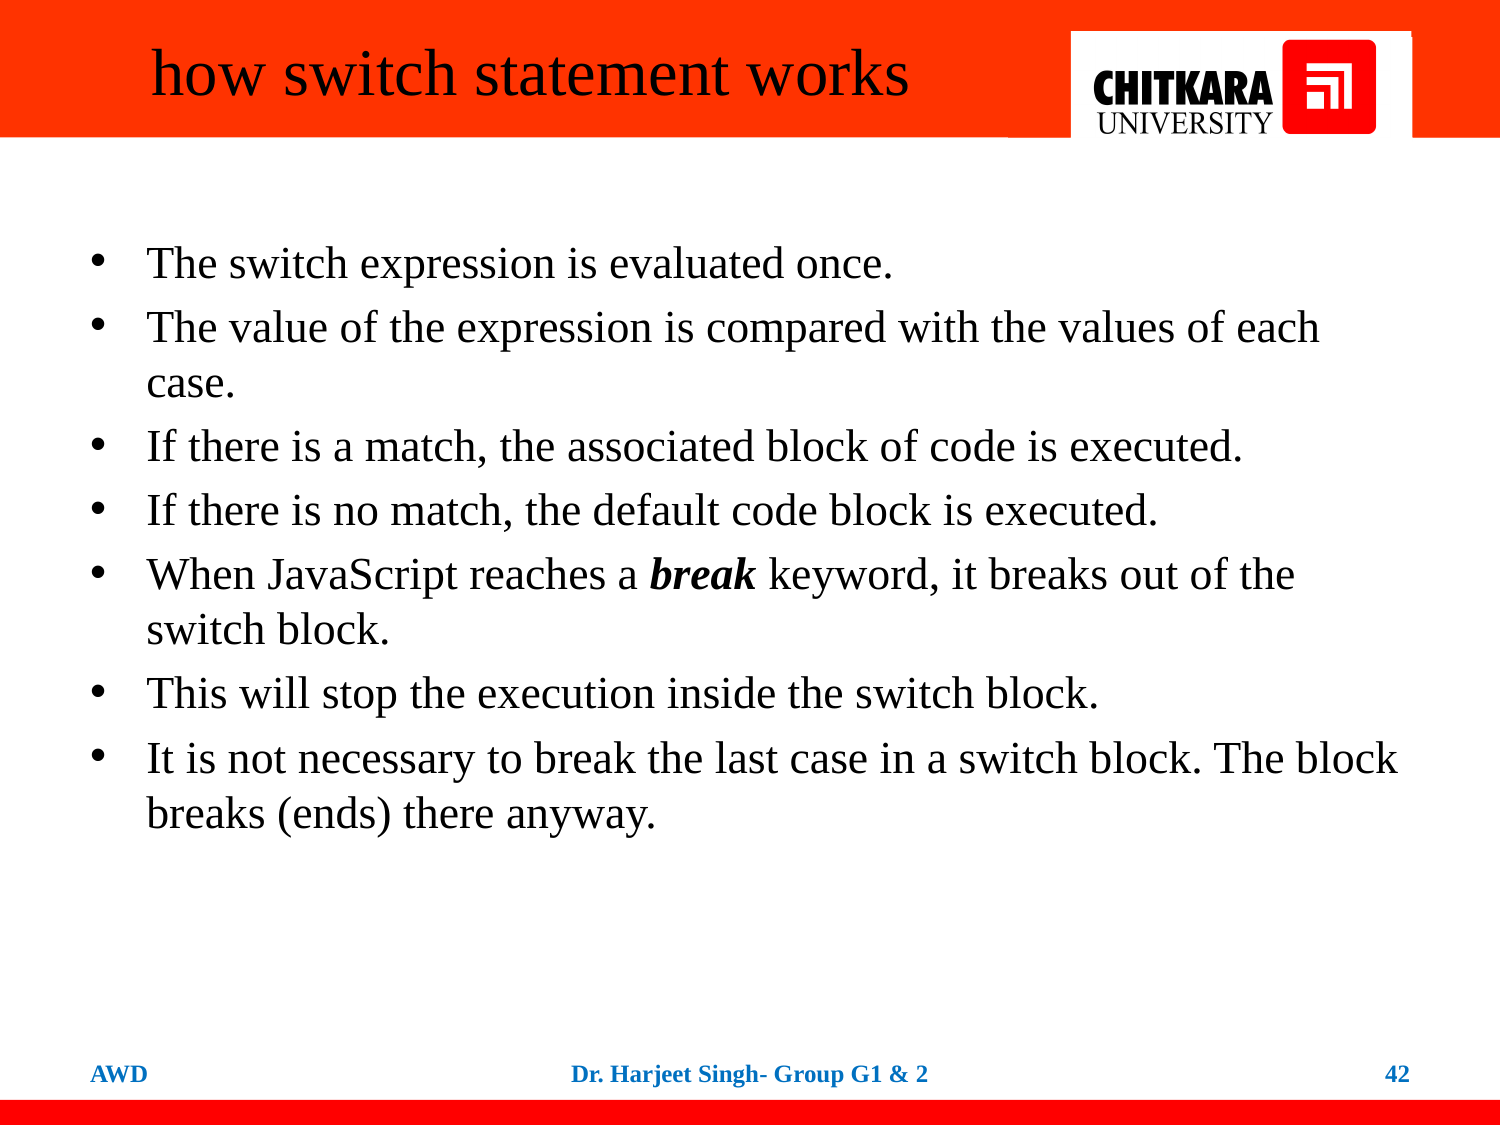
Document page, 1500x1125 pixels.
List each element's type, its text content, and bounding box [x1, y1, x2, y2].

slide_number 42 [1074, 1042, 1425, 1103]
list The switch expression is evaluated once. The value of the expression is compared with the values of each case. If there is a match, the associated block of code is executed. If there is no match, the default code block is executed. When JavaScript reaches a break keyword, it breaks out of the switch block. This will stop the execution inside the switch block. It is not necessary to break the last case in a switch block. The block breaks (ends) there anyway. [74, 224, 1426, 968]
footer Dr. Harjeet Singh- Group G1 & 2 [512, 1042, 988, 1103]
picture [1074, 37, 1391, 138]
slide_number AWD [75, 1042, 425, 1103]
title how switch statement works [0, 0, 1063, 138]
